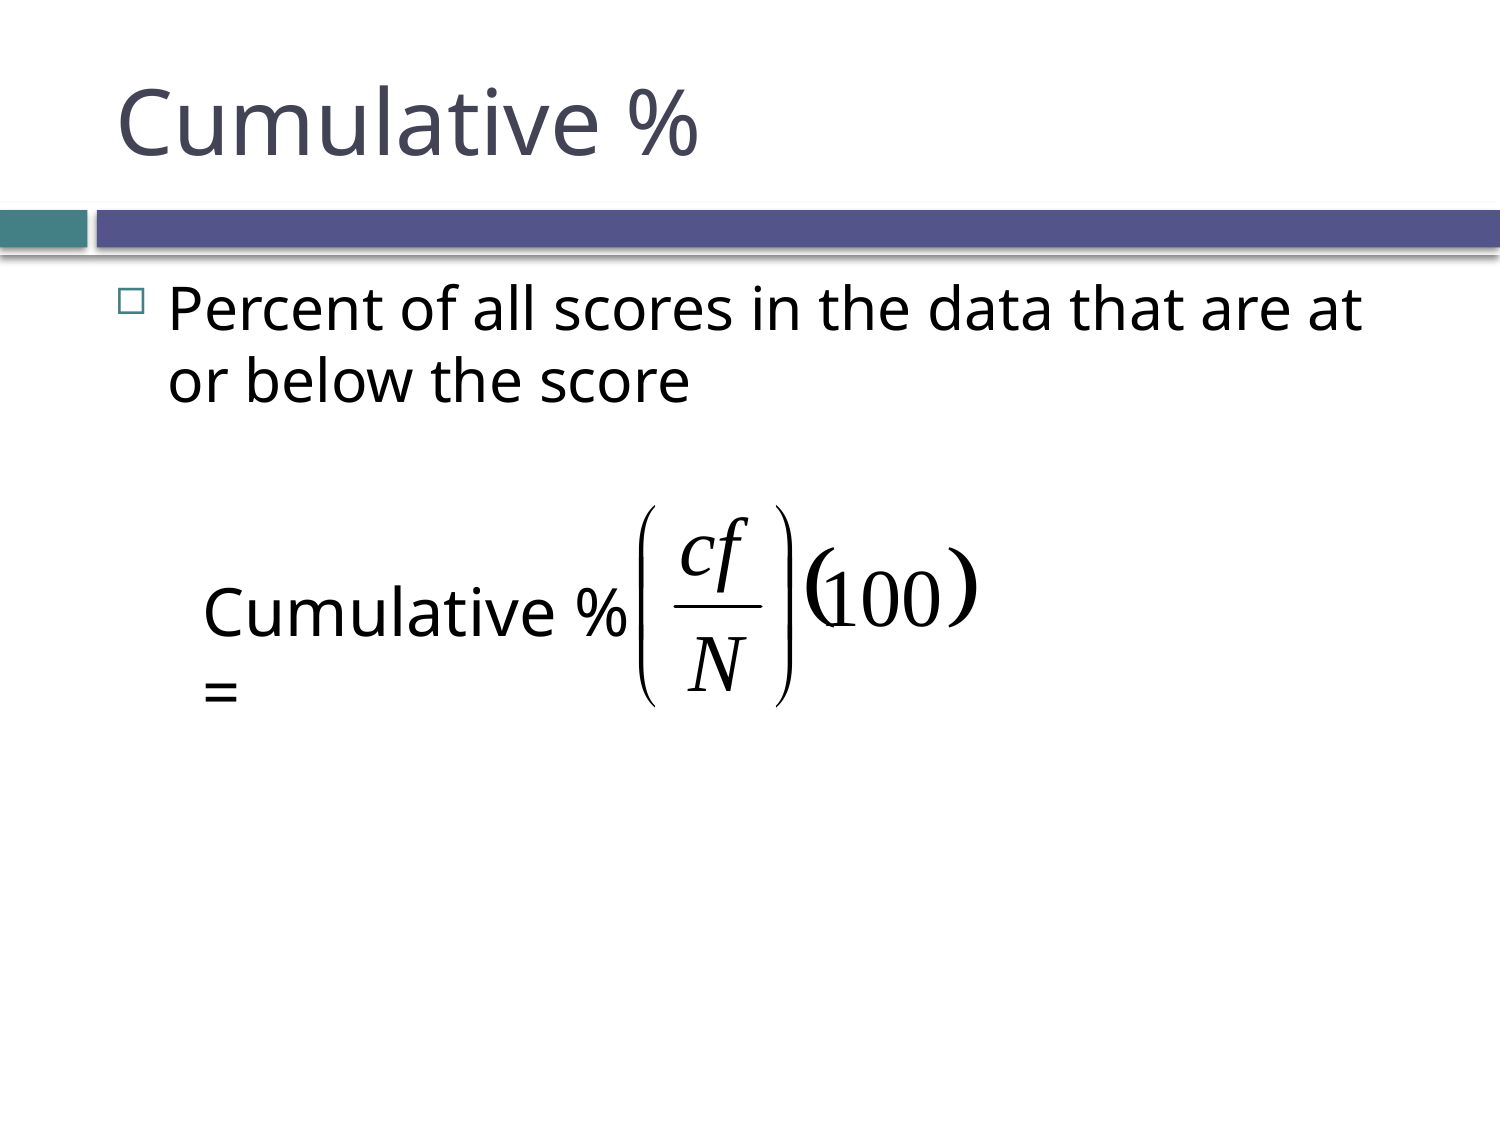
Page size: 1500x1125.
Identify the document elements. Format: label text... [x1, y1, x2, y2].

text_box Cumulative % = [187, 562, 655, 738]
list Percent of all scores in the data that are at or below the score [100, 262, 1438, 1000]
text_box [622, 489, 980, 724]
title Cumulative % [100, 37, 1438, 200]
